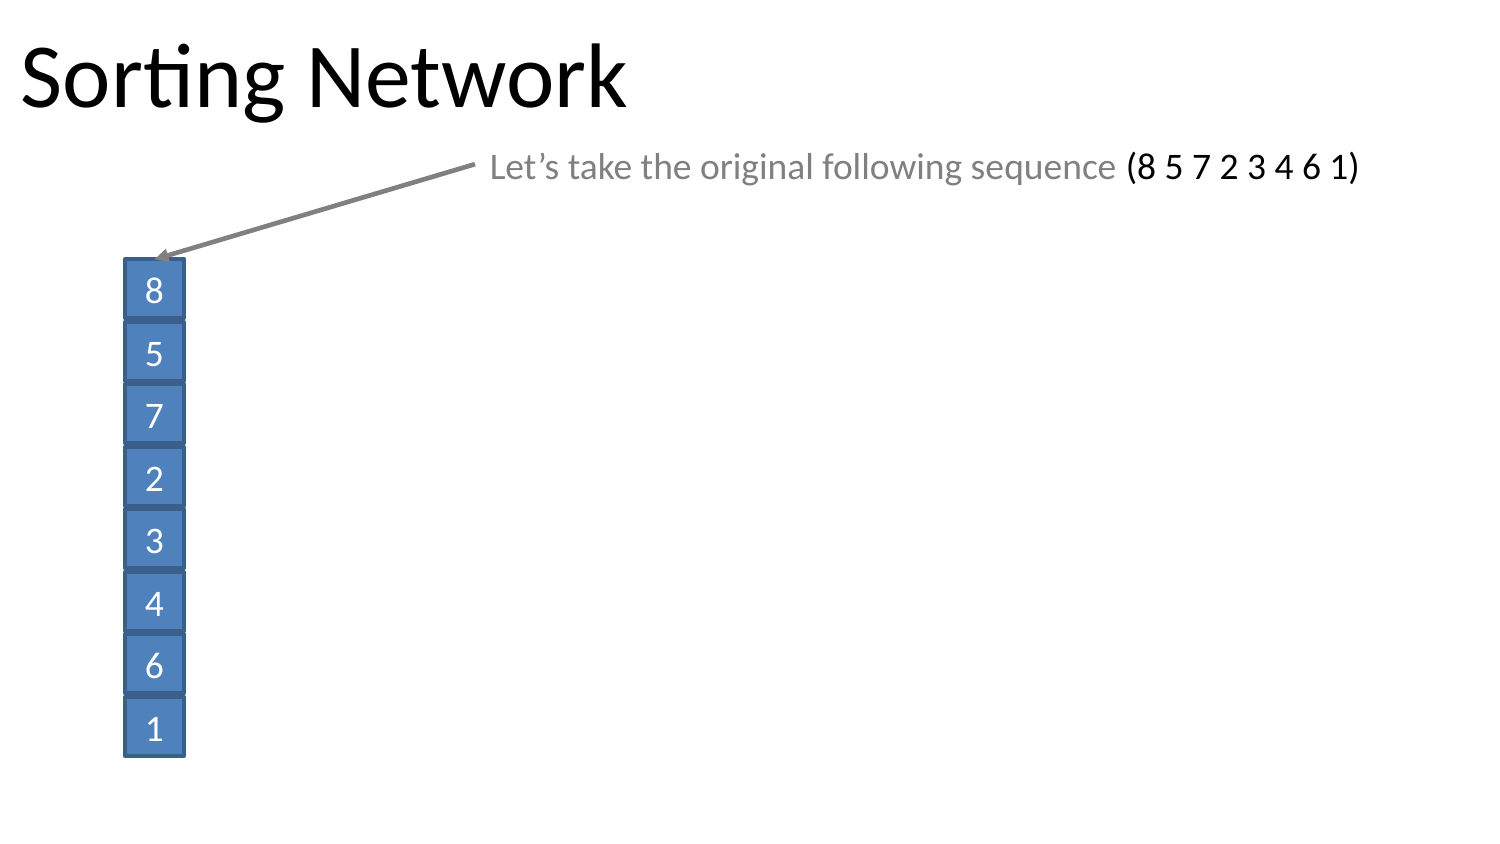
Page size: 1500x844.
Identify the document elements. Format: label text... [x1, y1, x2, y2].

text_box 4 [123, 570, 186, 632]
text_box Let’s take the original following sequence (8 5 7 2 3 4 6 1) [474, 134, 1400, 194]
text_box 1 [123, 695, 186, 758]
text_box 7 [123, 382, 186, 445]
text_box 8 [123, 257, 186, 320]
text_box 6 [123, 632, 186, 695]
text_box 3 [123, 507, 186, 570]
title Sorting Network [0, 0, 650, 141]
text_box 2 [123, 445, 186, 507]
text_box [267, 51, 363, 373]
text_box 5 [123, 320, 186, 382]
